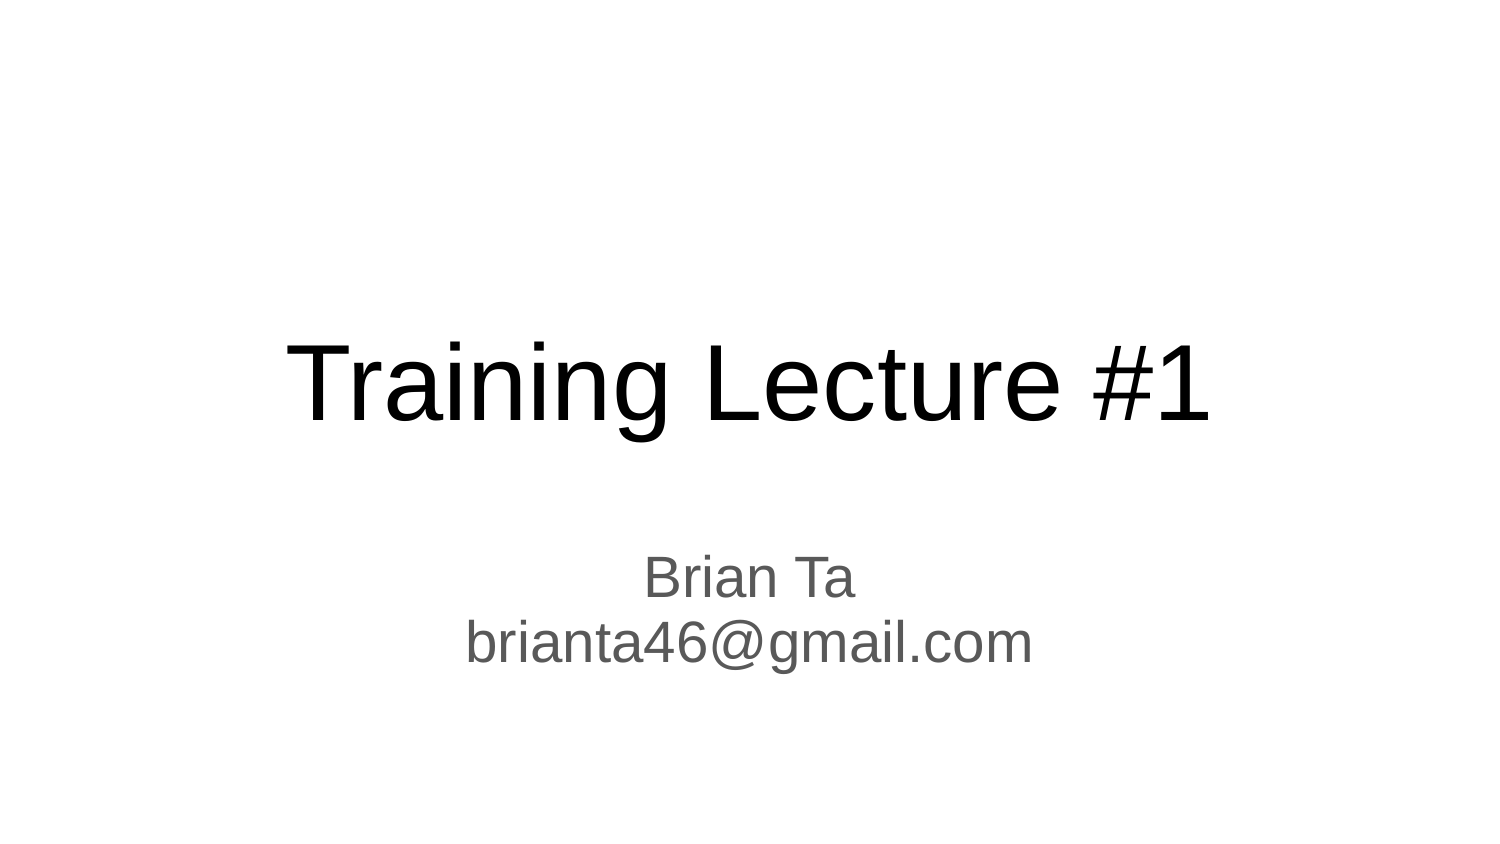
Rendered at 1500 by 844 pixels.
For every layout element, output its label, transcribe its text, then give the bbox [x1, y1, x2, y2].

subtitle Brian Ta brianta46@gmail.com [51, 464, 1449, 708]
title Training Lecture #1 [51, 122, 1449, 459]
